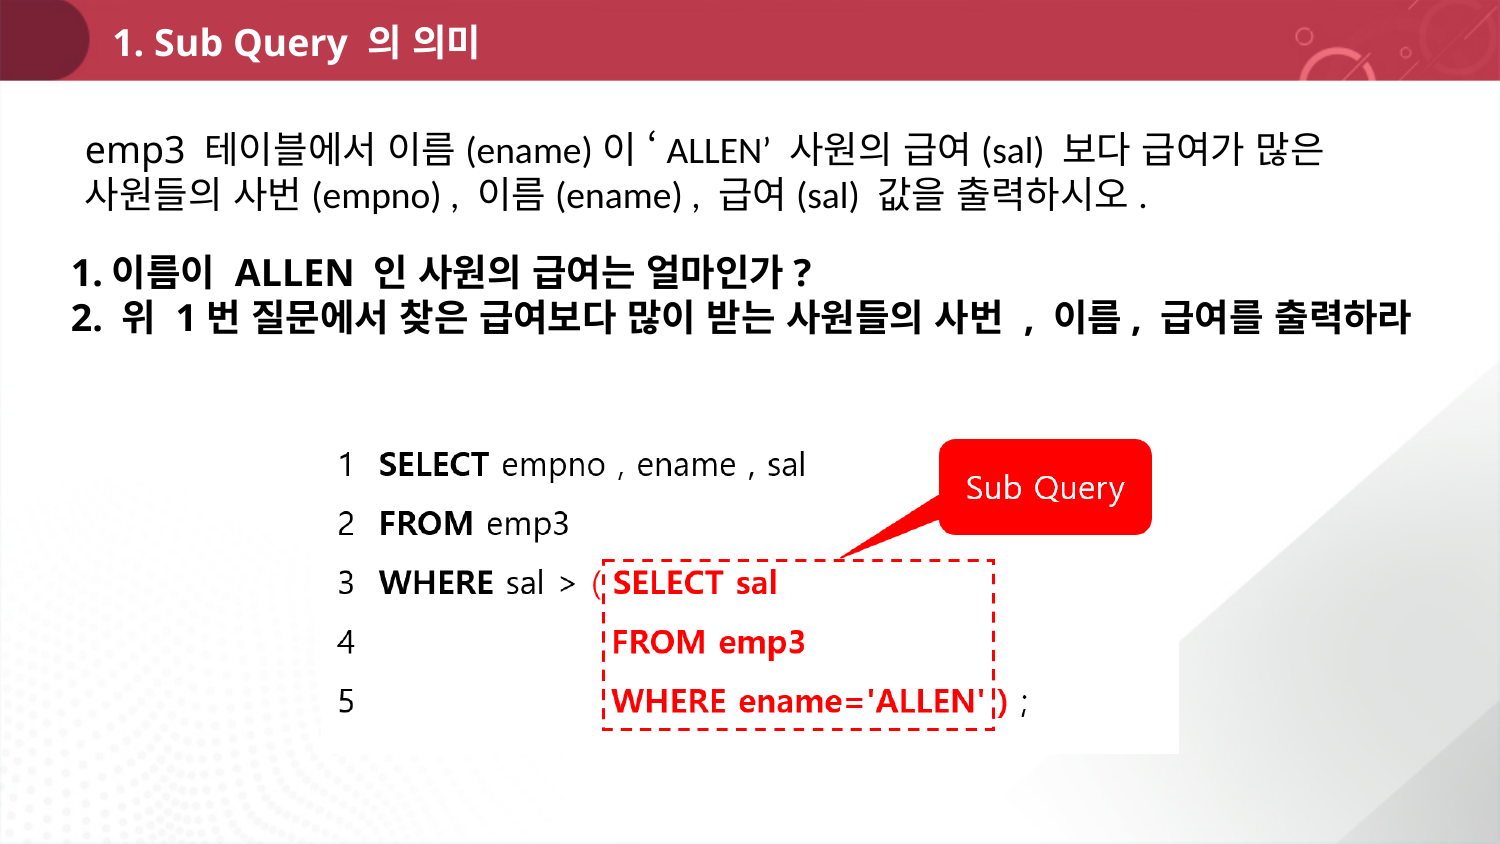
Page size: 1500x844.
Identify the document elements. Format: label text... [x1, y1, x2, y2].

text_box 1.이름이 ALLEN 인 사원의 급여는 얼마인가? 2. 위 1번 질문에서 찾은 급여보다 많이 받는 사원들의 사번 , 이름, 급여를 출력하라 [55, 241, 1444, 347]
text_box 1. Sub Query 의 의미 [97, 12, 1031, 72]
picture [0, 0, 1500, 844]
text_box emp3 테이블에서 이름(ename)이 ‘ALLEN’ 사원의 급여(sal) 보다 급여가 많은 사원들의 사번(empno) , 이름(ename) , 급여(sal) 값을 출력하시오. [70, 118, 1369, 224]
